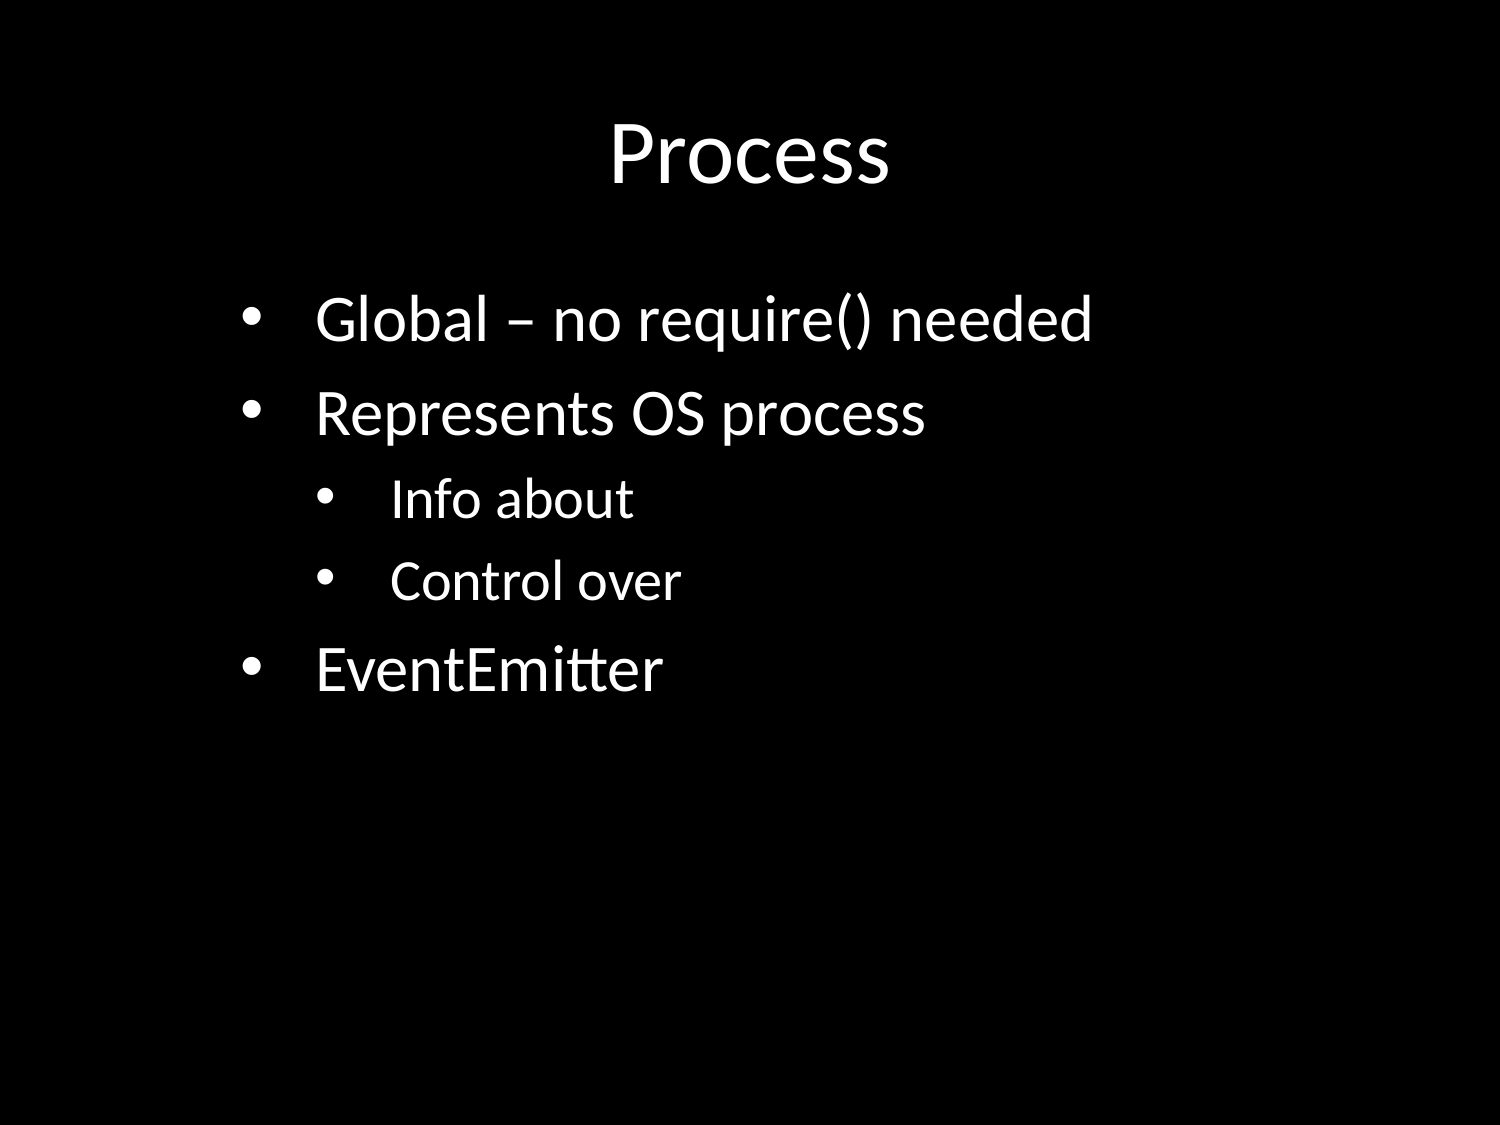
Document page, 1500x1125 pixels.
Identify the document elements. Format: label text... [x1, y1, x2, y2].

title Process [112, 26, 1388, 268]
subtitle Global – no require() needed Represents OS process Info about Control over EventEmitter [225, 267, 1275, 1024]
